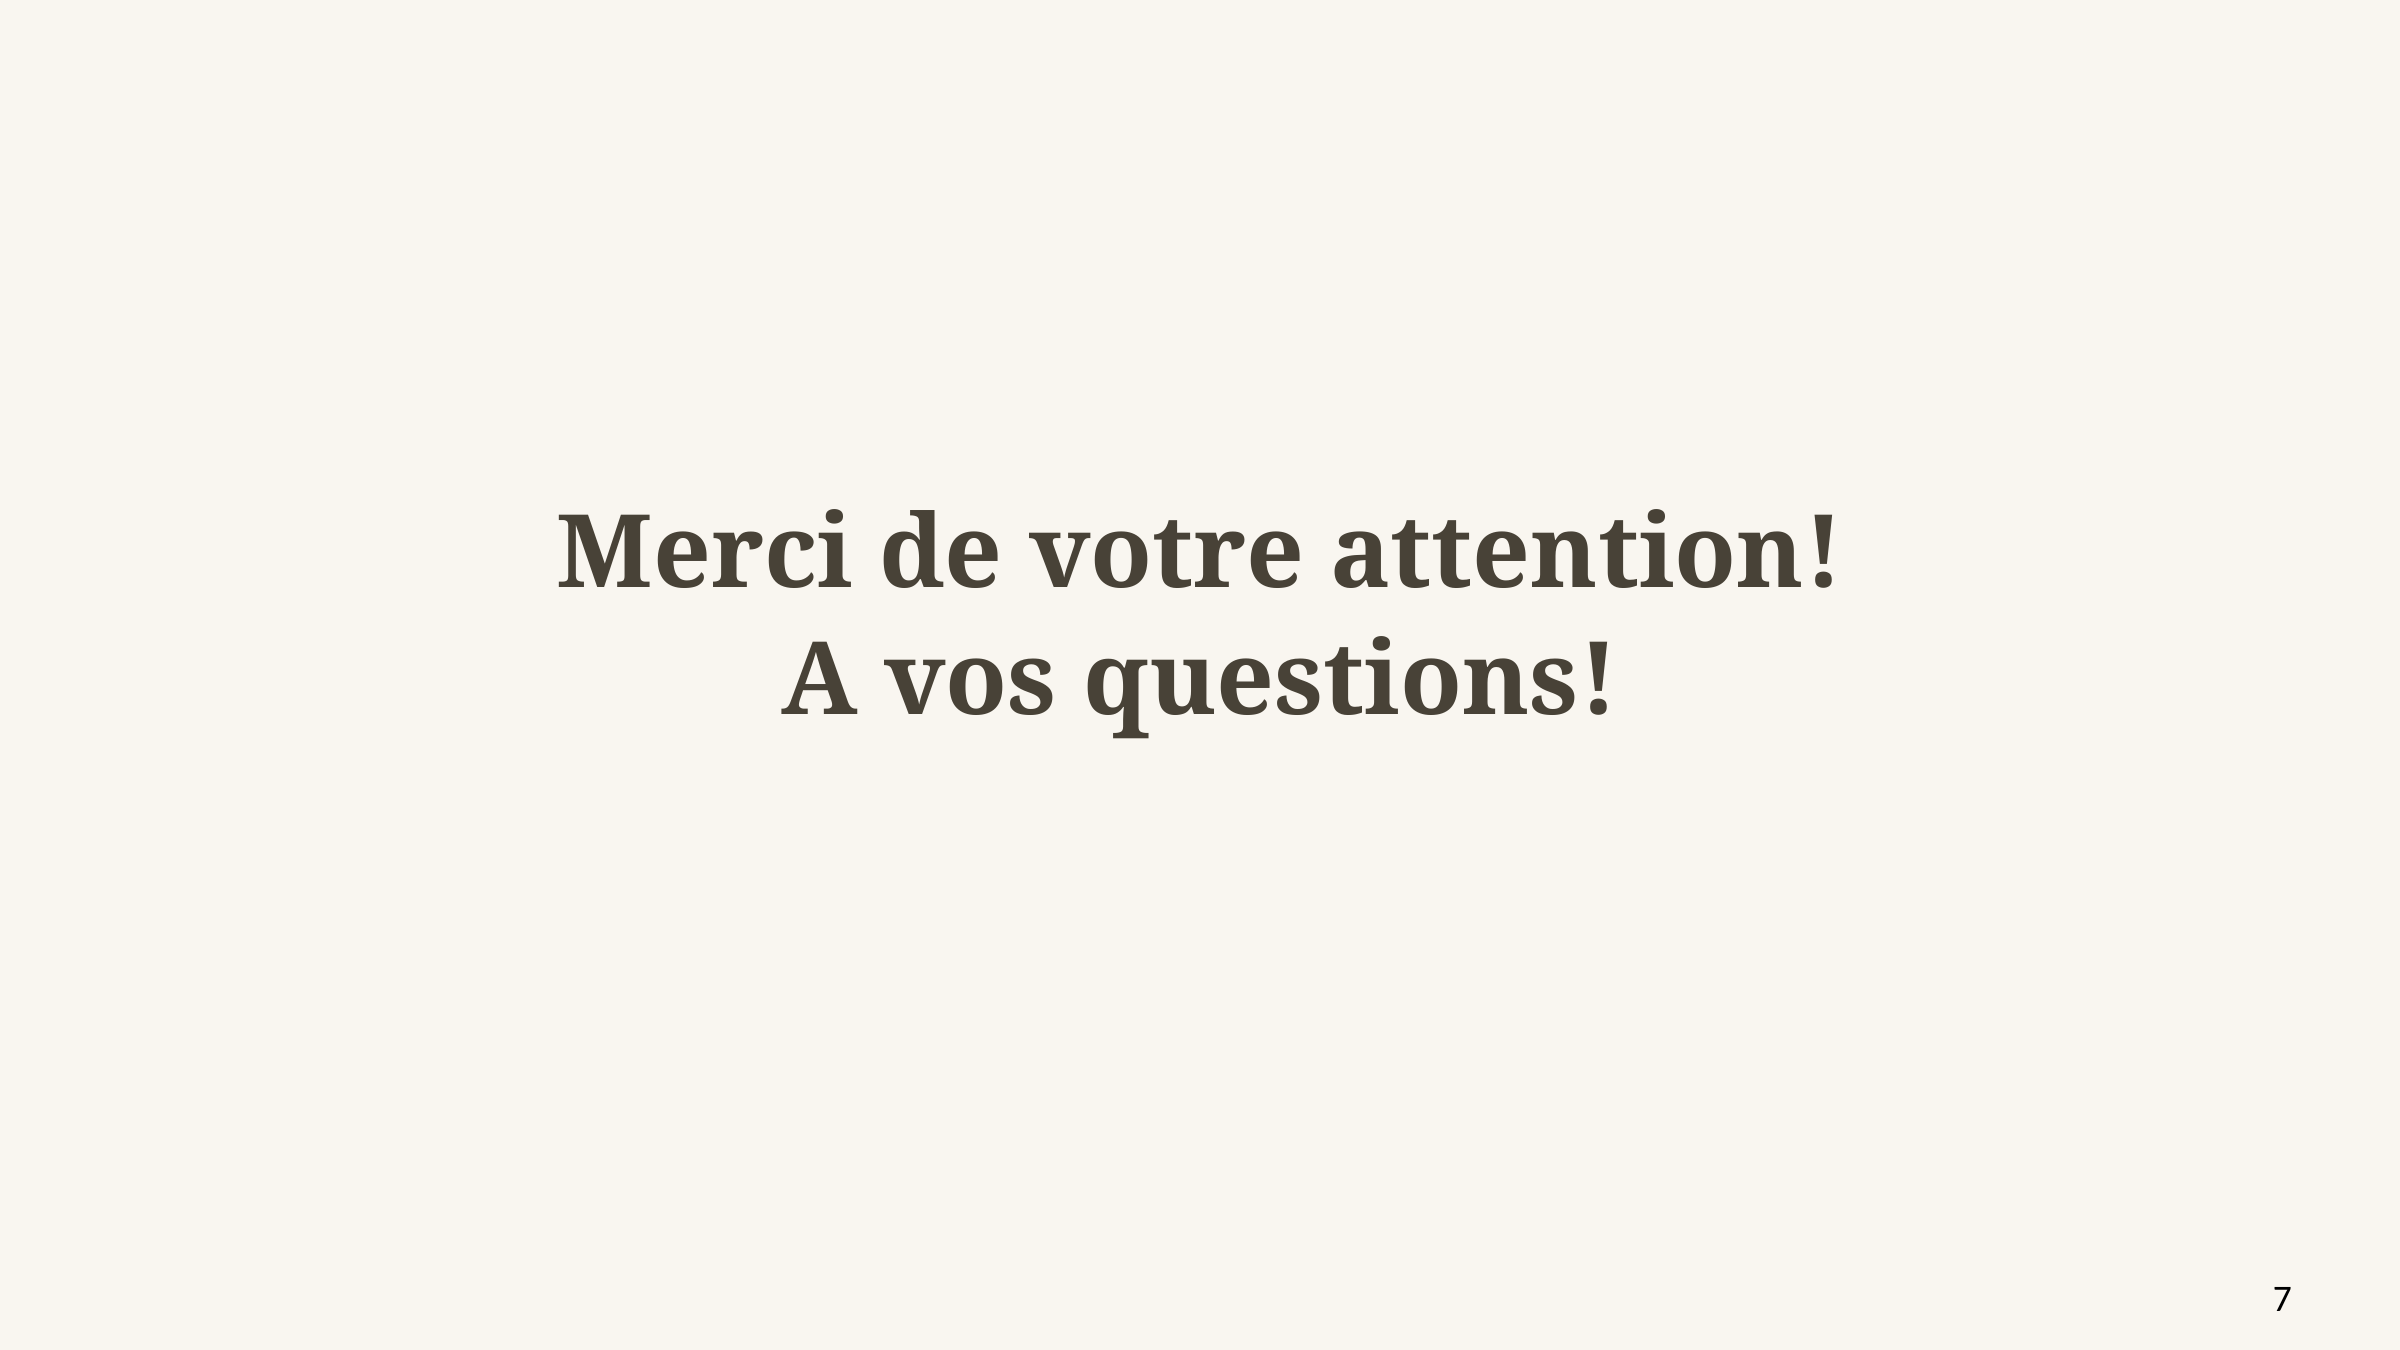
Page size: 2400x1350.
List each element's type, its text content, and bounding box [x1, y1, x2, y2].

text_box [141, 681, 2259, 876]
text_box 7 [2258, 1266, 2378, 1327]
text_box [0, 0, 2400, 1350]
text_box Merci de votre attention! A vos questions! [693, 473, 1707, 601]
